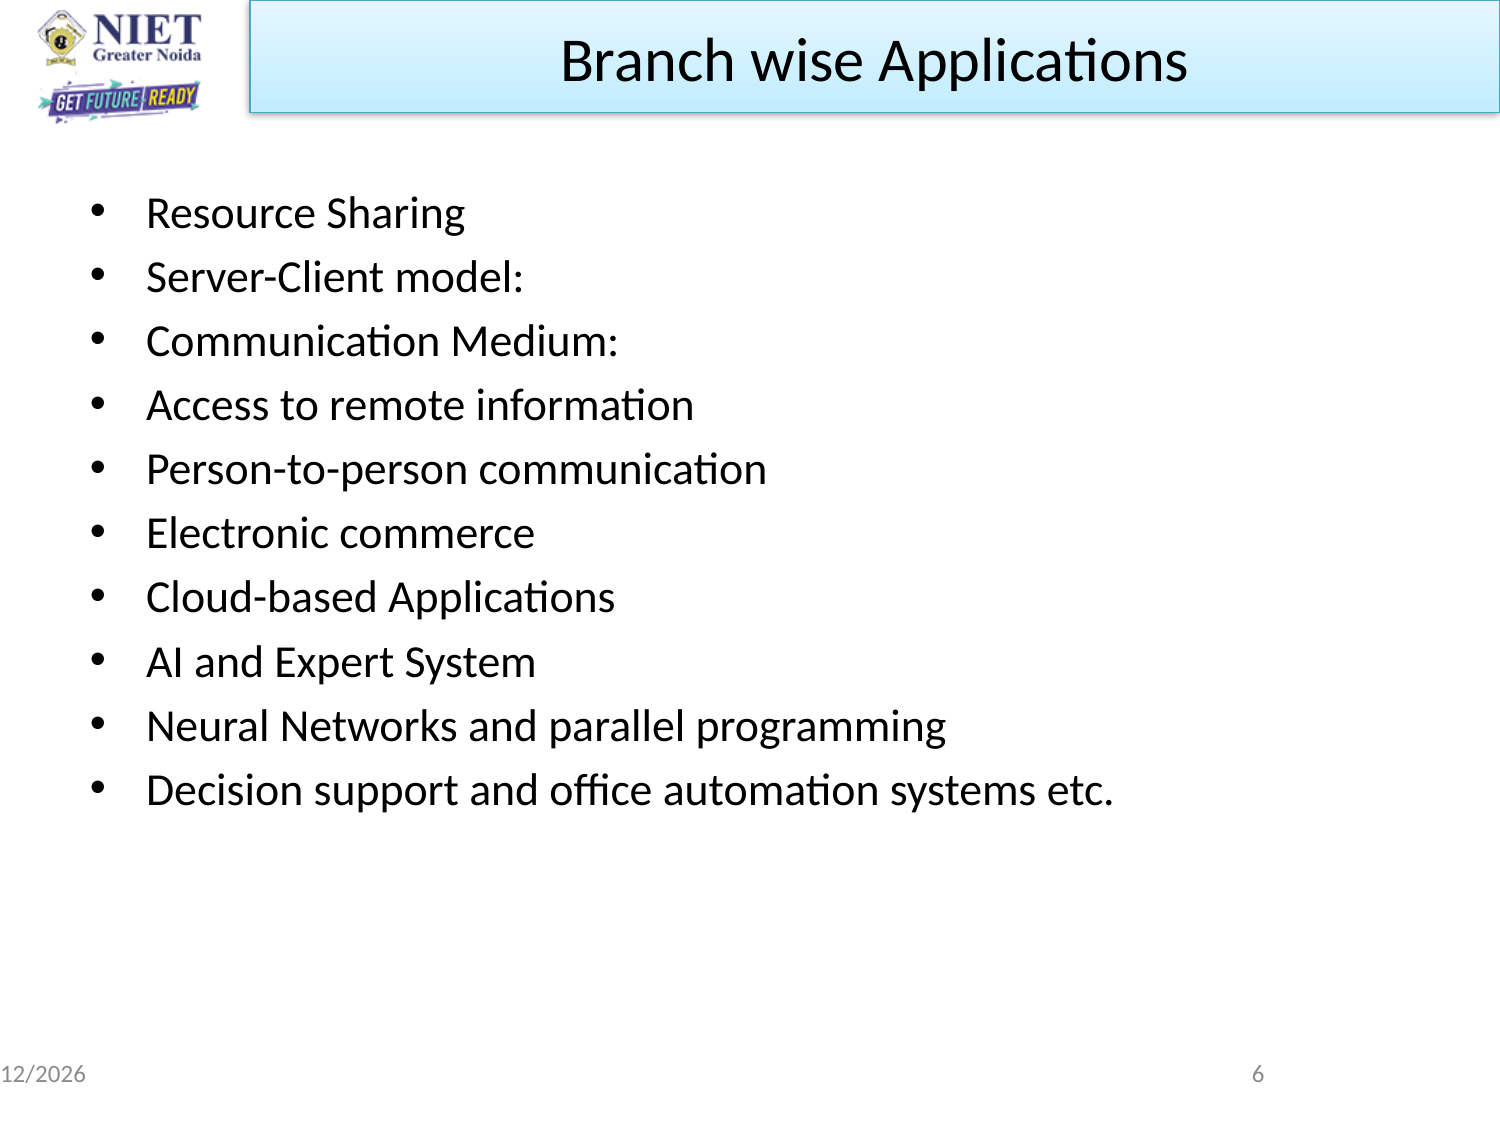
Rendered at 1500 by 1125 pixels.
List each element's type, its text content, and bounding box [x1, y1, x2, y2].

text_box Branch wise Applications [249, 0, 1500, 113]
picture [0, 0, 238, 135]
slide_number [0, 1042, 425, 1103]
slide_number 6 [1020, 1042, 1496, 1103]
text_box Resource Sharing Server-Client model: Communication Medium: Access to remote information Person-to-person communication Electronic commerce Cloud-based Applications AI and Expert System Neural Networks and parallel programming Decision support and office automation systems etc. [75, 174, 1429, 887]
